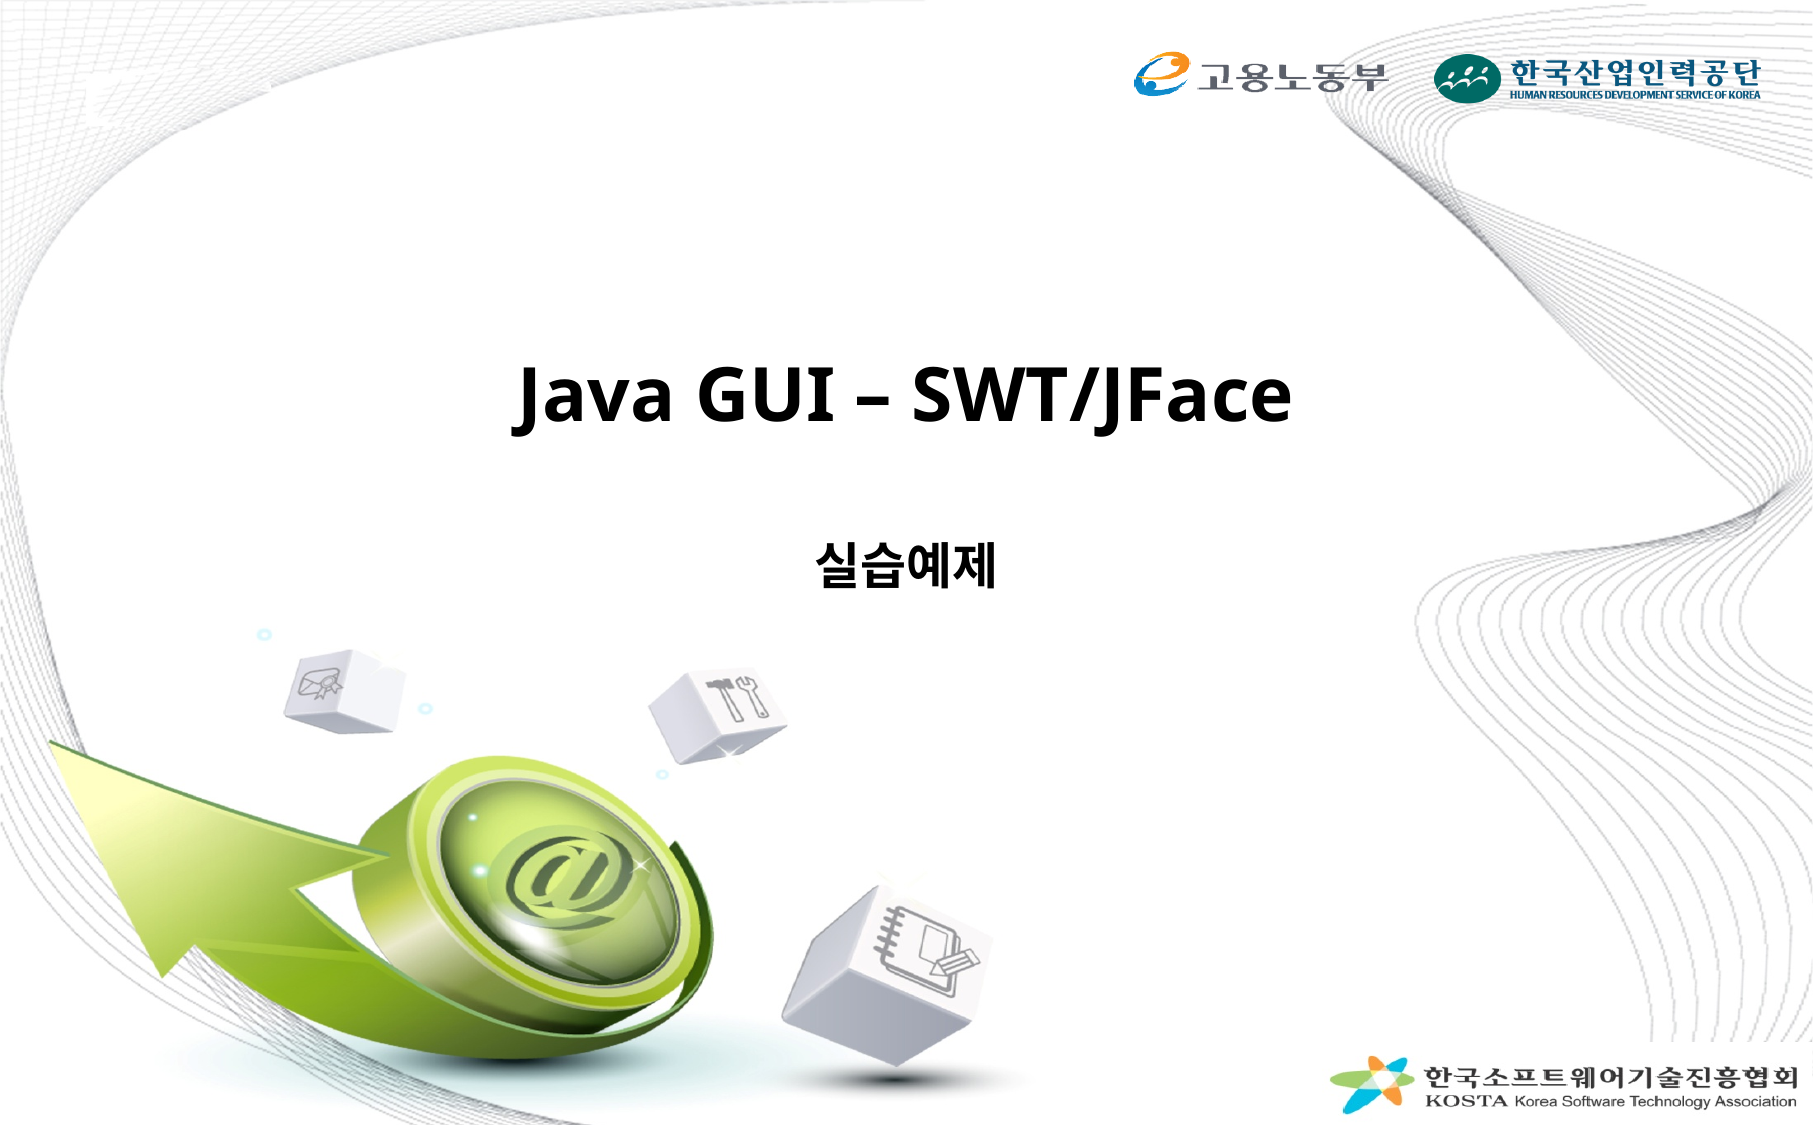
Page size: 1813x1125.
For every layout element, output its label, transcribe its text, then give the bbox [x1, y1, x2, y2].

title Java GUI – SWT/JFace [135, 313, 1678, 469]
subtitle 실습예제 [271, 527, 1541, 622]
picture [0, 0, 1813, 1125]
